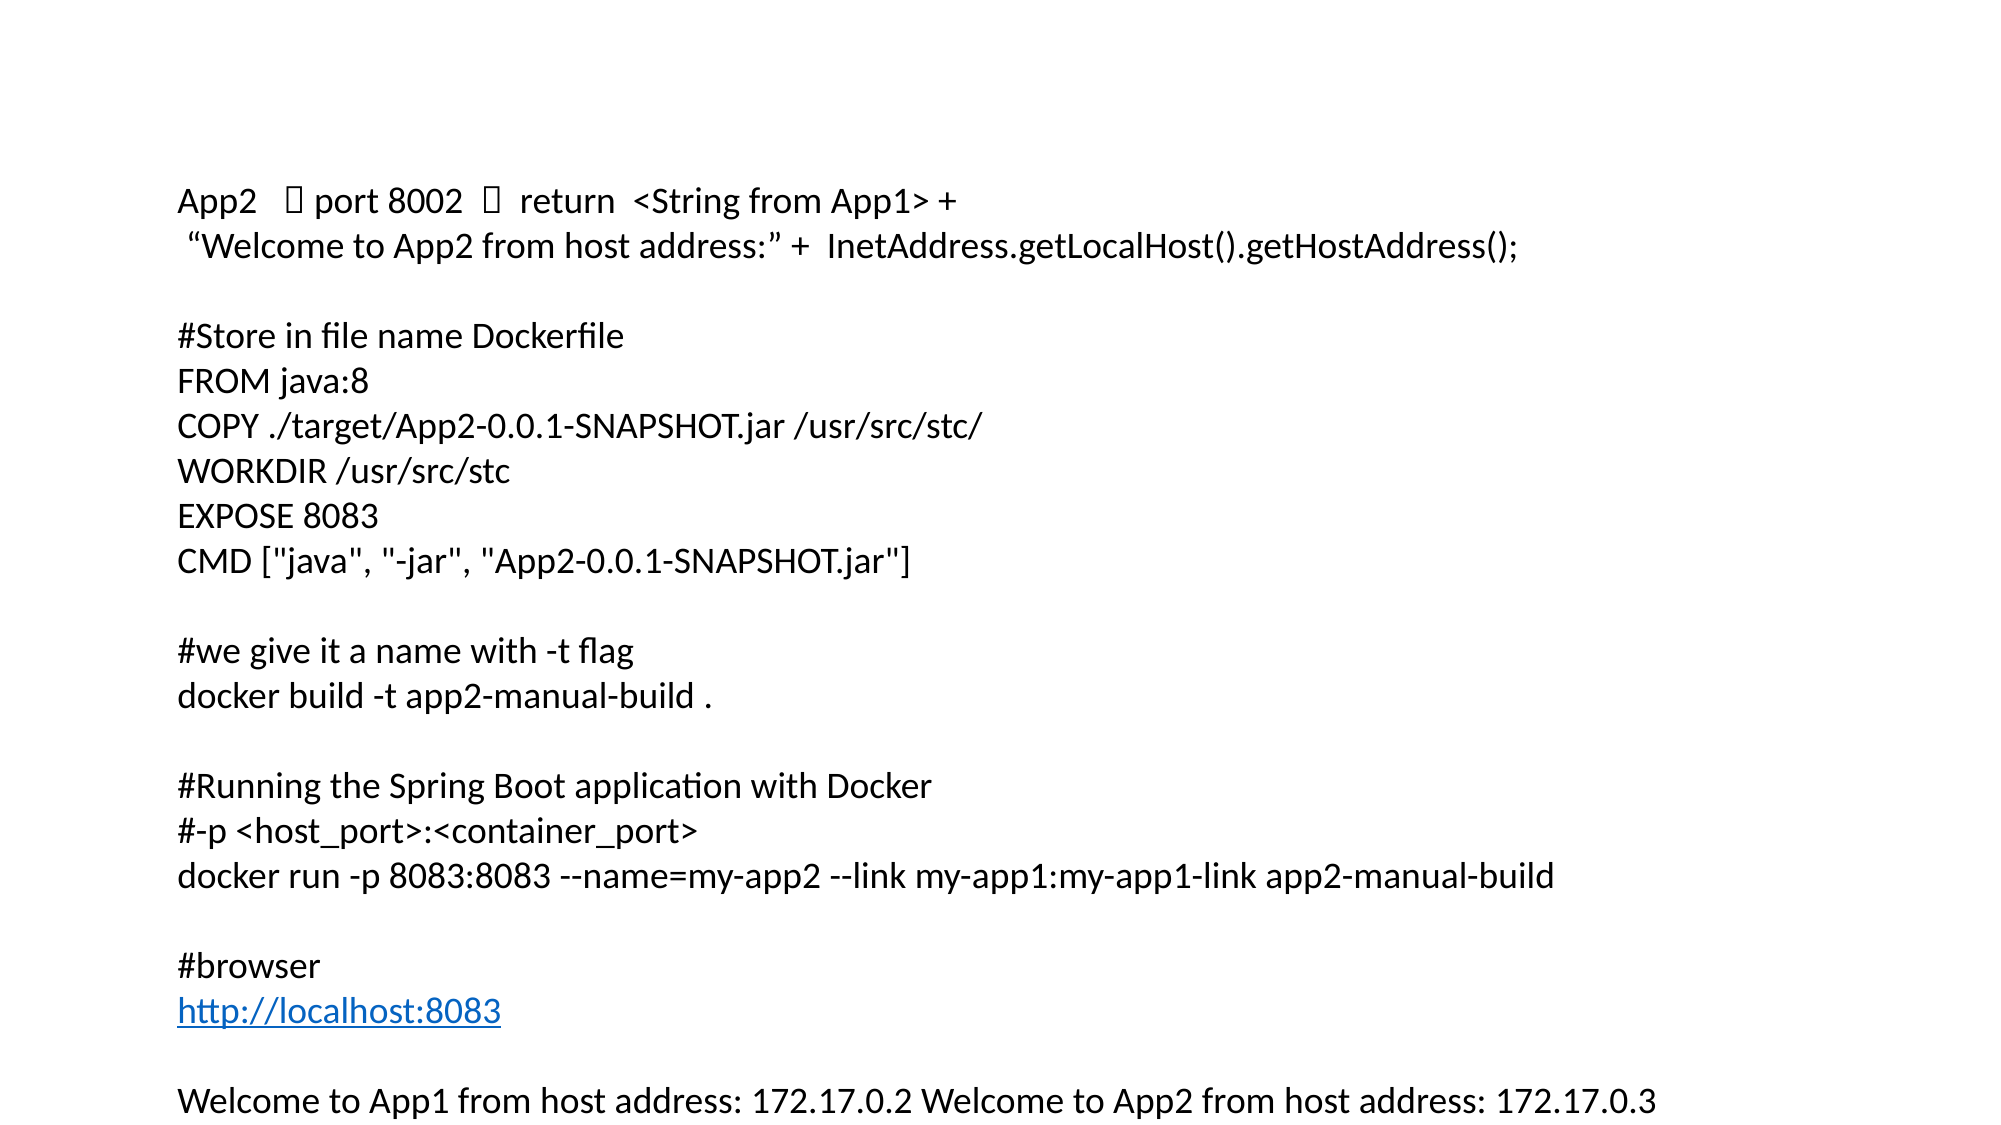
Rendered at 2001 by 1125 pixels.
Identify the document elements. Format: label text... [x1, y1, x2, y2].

text_box App2  port 8002  return <String from App1> + “Welcome to App2 from host address:” + InetAddress.getLocalHost().getHostAddress(); #Store in file name Dockerfile FROM java:8 COPY ./target/App2-0.0.1-SNAPSHOT.jar /usr/src/stc/ WORKDIR /usr/src/stc EXPOSE 8083 CMD ["java", "-jar", "App2-0.0.1-SNAPSHOT.jar"] #we give it a name with -t flag docker build -t app2-manual-build . #Running the Spring Boot application with Docker #-p <host_port>:<container_port> docker run -p 8083:8083 --name=my-app2 --link my-app1:my-app1-link app2-manual-build #browser http://localhost:8083 Welcome to App1 from host address: 172.17.0.2 Welcome to App2 from host address: 172.17.0.3 [162, 123, 1869, 1125]
